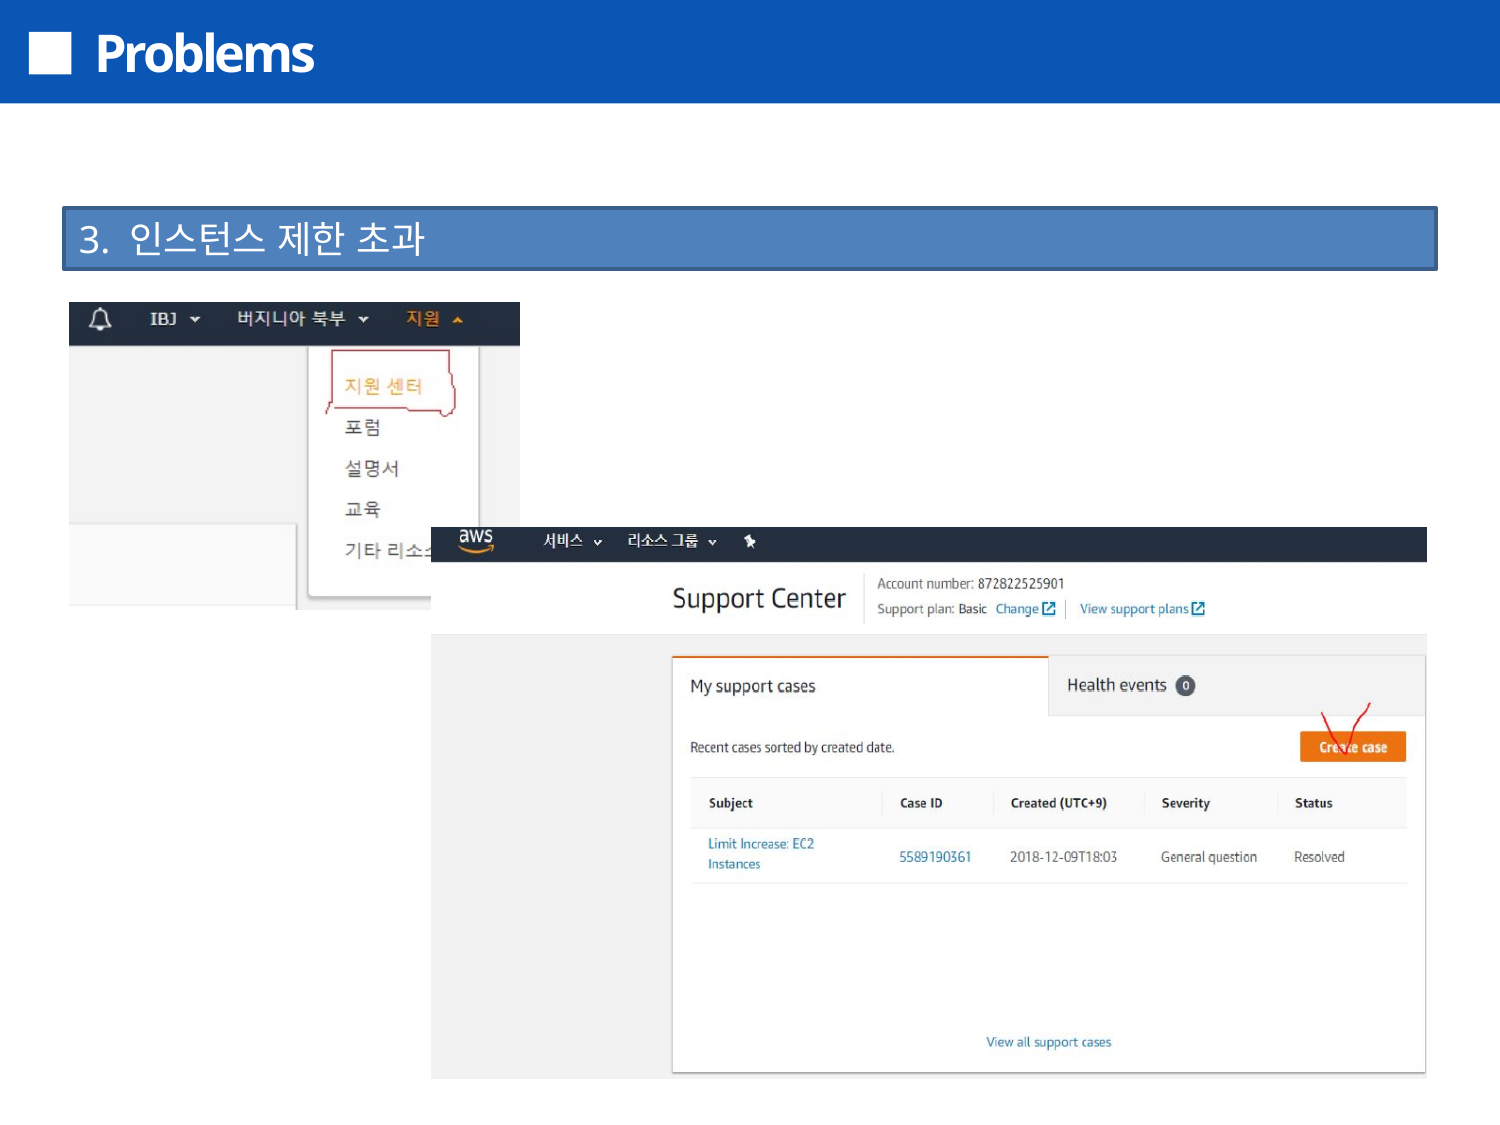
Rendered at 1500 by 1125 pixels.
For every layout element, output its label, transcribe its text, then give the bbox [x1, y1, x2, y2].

picture [69, 302, 1427, 1080]
text_box 3. 인스턴스 제한 초과 [62, 206, 1438, 271]
list Problems [94, 20, 1483, 84]
